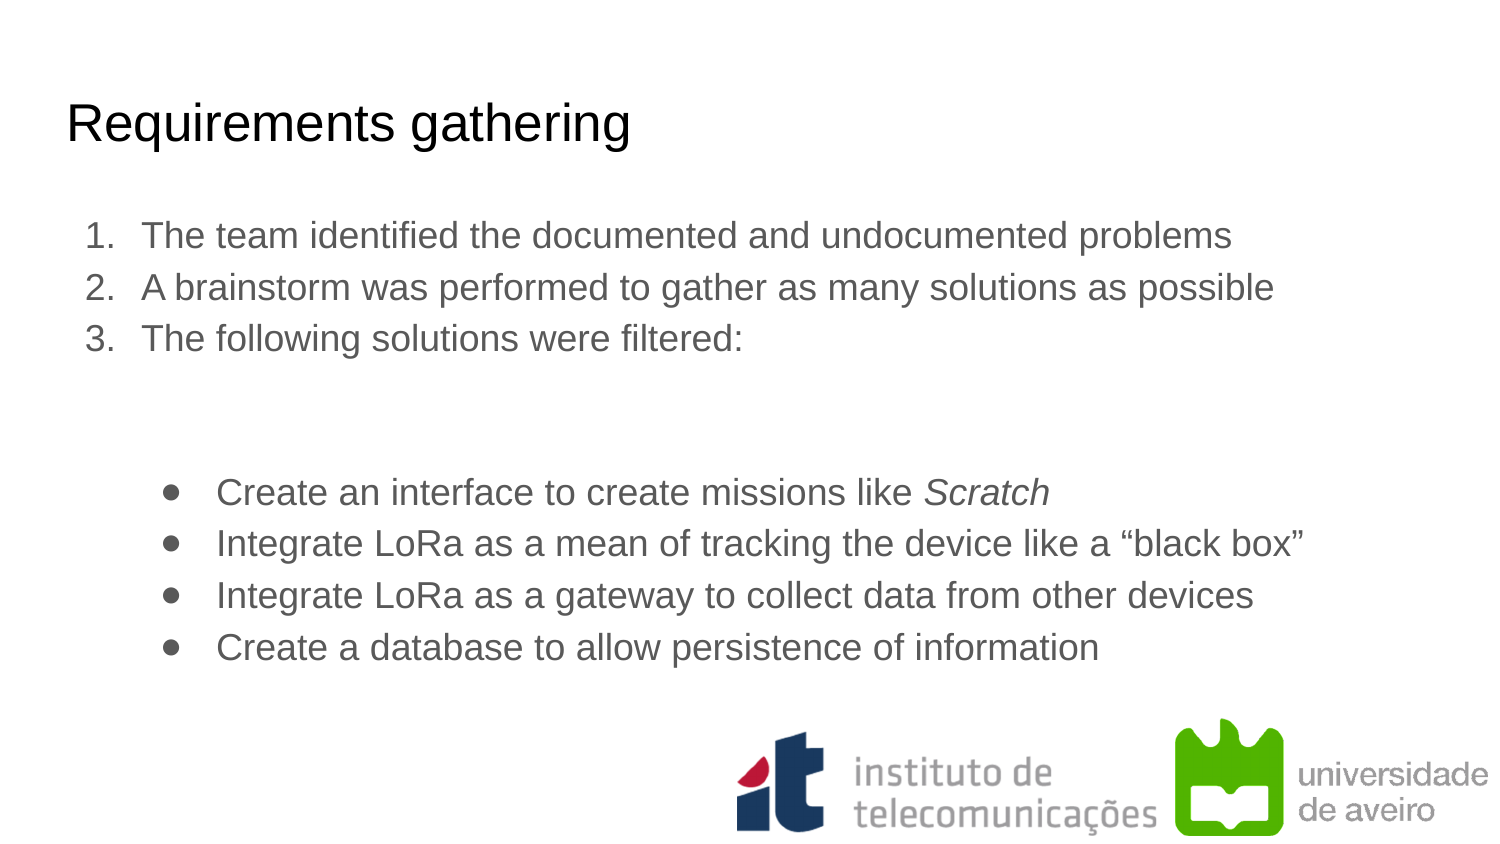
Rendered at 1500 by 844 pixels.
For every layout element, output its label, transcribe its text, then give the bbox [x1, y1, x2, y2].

picture [737, 708, 1488, 837]
title Requirements gathering [51, 72, 1449, 167]
list The team identified the documented and undocumented problems A brainstorm was performed to gather as many solutions as possible The following solutions were filtered: Create an interface to create missions like Scratch Integrate LoRa as a mean of tracking the device like a “black box” Integrate LoRa as a gateway to collect data from other devices Create a database to allow persistence of information [51, 189, 1449, 750]
